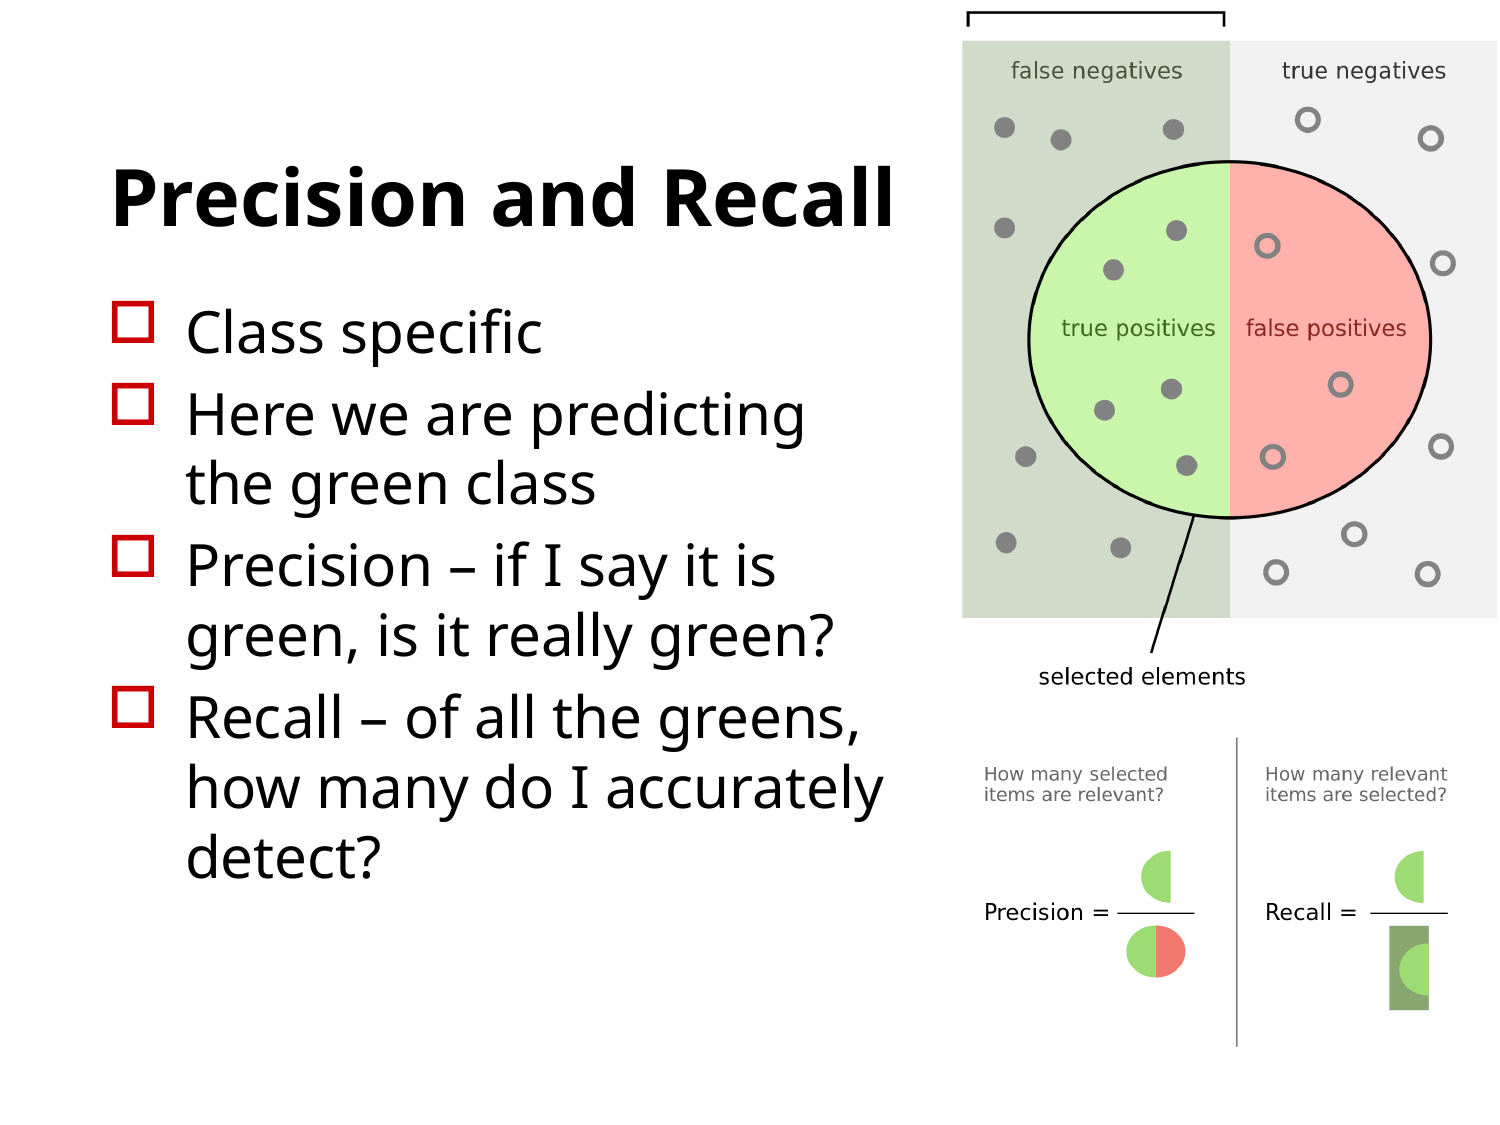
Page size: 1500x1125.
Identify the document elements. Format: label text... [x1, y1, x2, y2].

title Precision and Recall [93, 49, 914, 250]
list Class specific Here we are predicting the green class Precision – if I say it is green, is it really green? Recall – of all the greens, how many do I accurately detect? [92, 287, 901, 988]
picture [919, 0, 1500, 1082]
